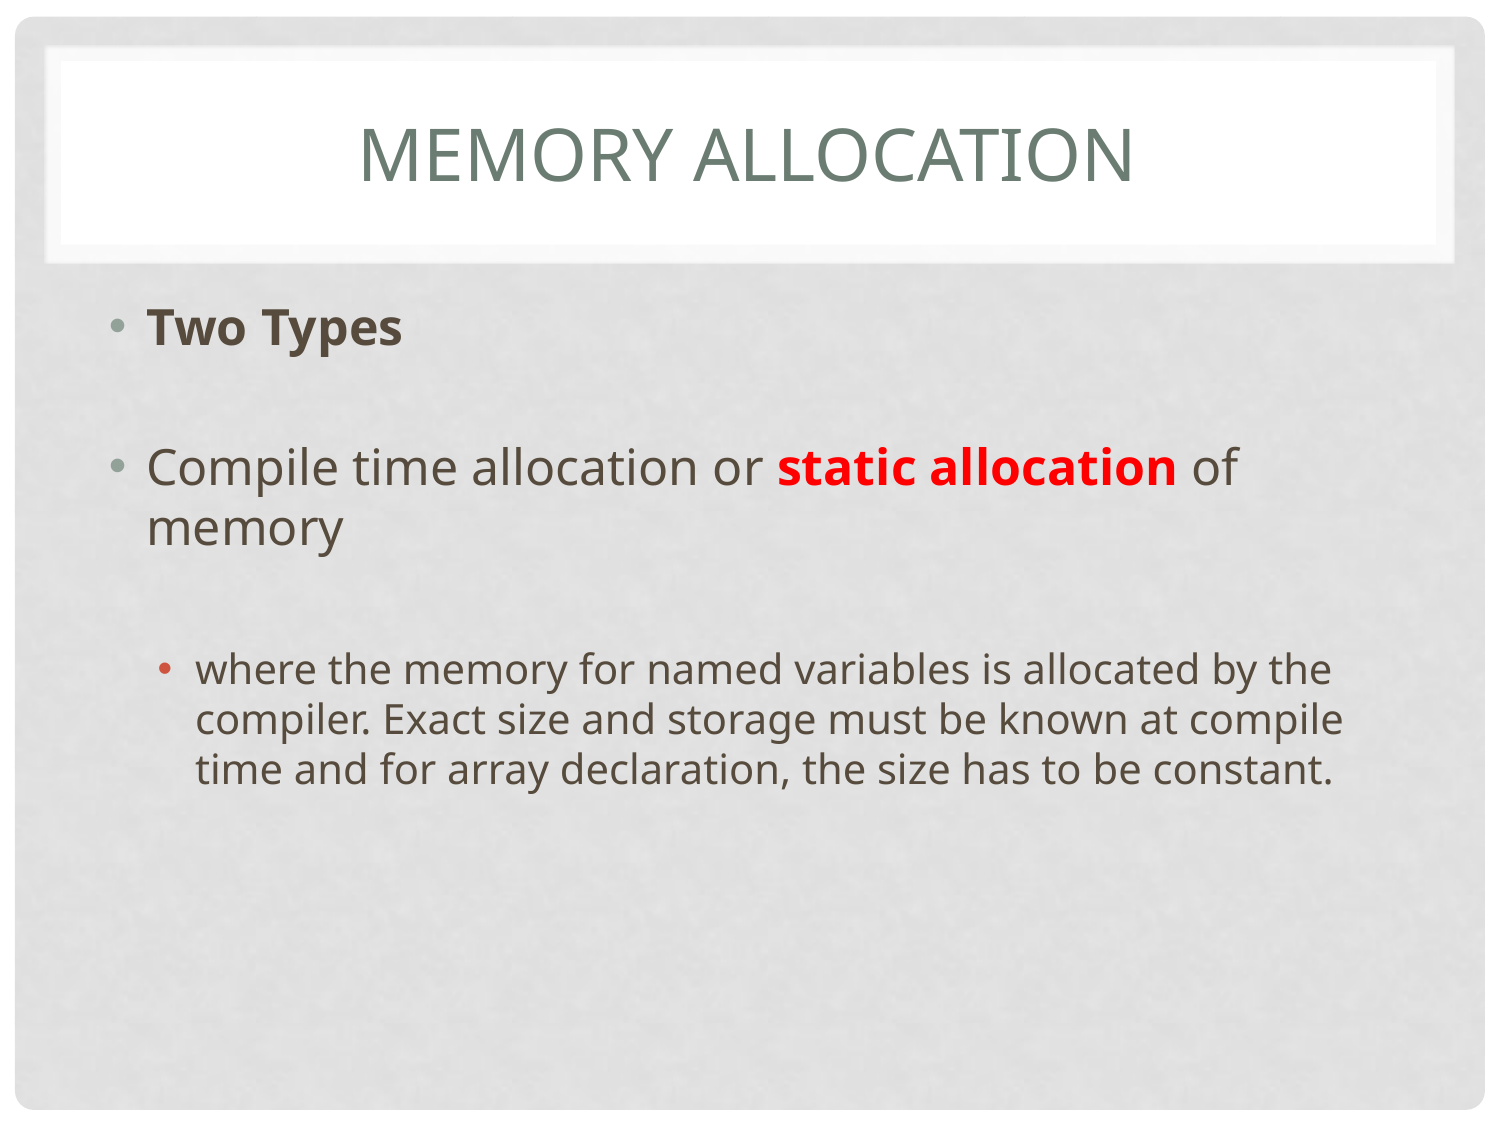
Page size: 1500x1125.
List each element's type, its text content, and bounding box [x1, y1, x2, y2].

title Memory Allocation [69, 66, 1425, 238]
list Two Types Compile time allocation or static allocation of memory where the memory for named variables is allocated by the compiler. Exact size and storage must be known at compile time and for array declaration, the size has to be constant. [75, 287, 1425, 1100]
